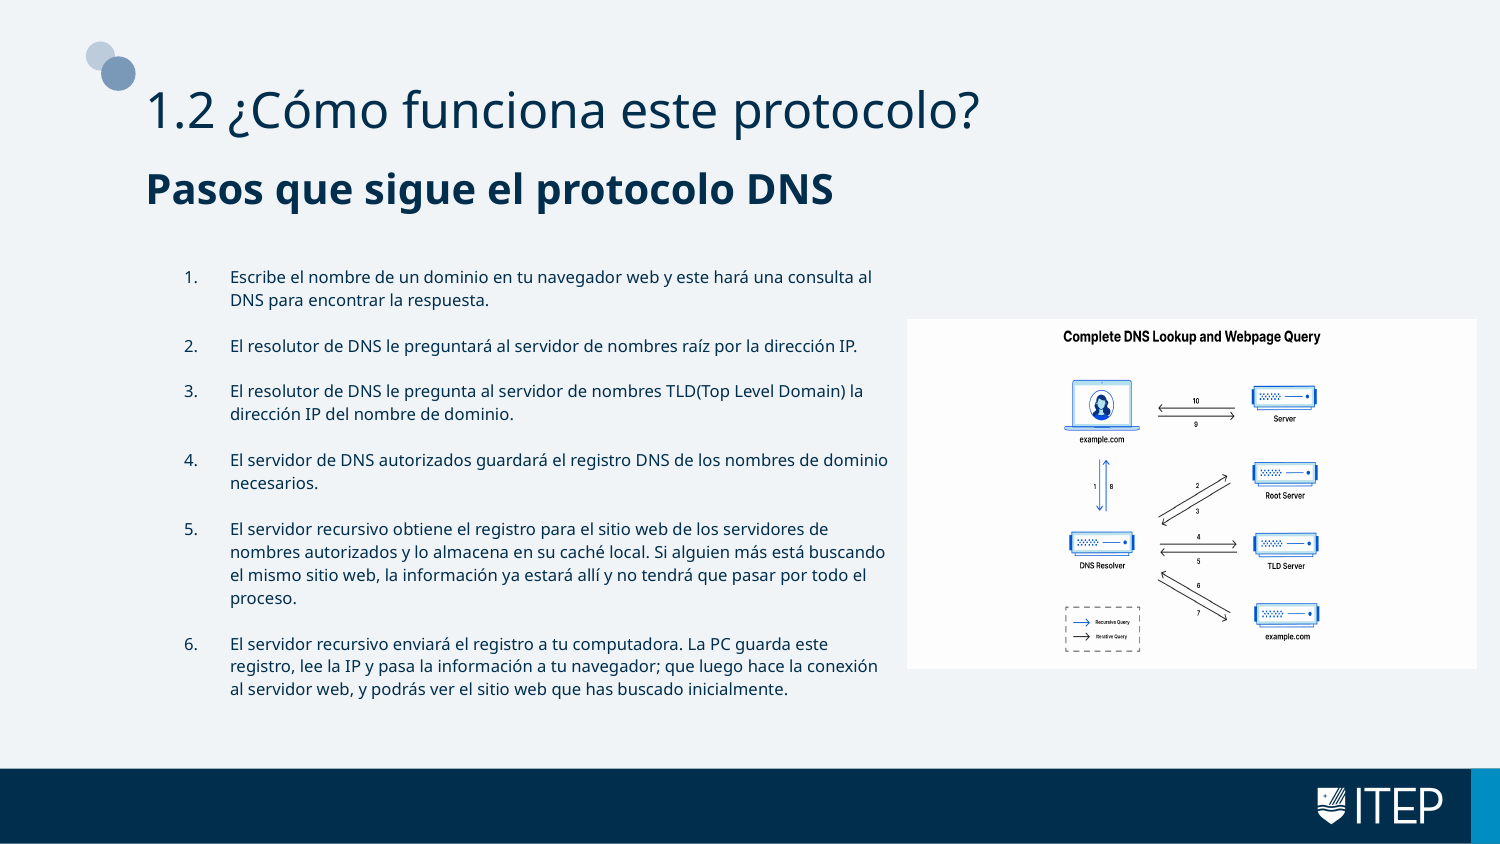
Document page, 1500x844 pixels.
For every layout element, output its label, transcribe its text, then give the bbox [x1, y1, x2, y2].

list Escribe el nombre de un dominio en tu navegador web y este hará una consulta al DNS para encontrar la respuesta. El resolutor de DNS le preguntará al servidor de nombres raíz por la dirección IP. El resolutor de DNS le pregunta al servidor de nombres TLD(Top Level Domain) la dirección IP del nombre de dominio. El servidor de DNS autorizados guardará el registro DNS de los nombres de dominio necesarios. El servidor recursivo obtiene el registro para el sitio web de los servidores de nombres autorizados y lo almacena en su caché local. Si alguien más está buscando el mismo sitio web, la información ya estará allí y no tendrá que pasar por todo el proceso. El servidor recursivo enviará el registro a tu computadora. La PC guarda este registro, lee la IP y pasa la información a tu navegador; que luego hace la conexión al servidor web, y podrás ver el sitio web que has buscado inicialmente. [139, 228, 908, 632]
subtitle Pasos que sigue el protocolo DNS [130, 148, 1420, 224]
title 1.2 ¿Cómo funciona este protocolo? [130, 63, 1420, 148]
picture [907, 319, 1477, 669]
picture [1303, 781, 1457, 831]
